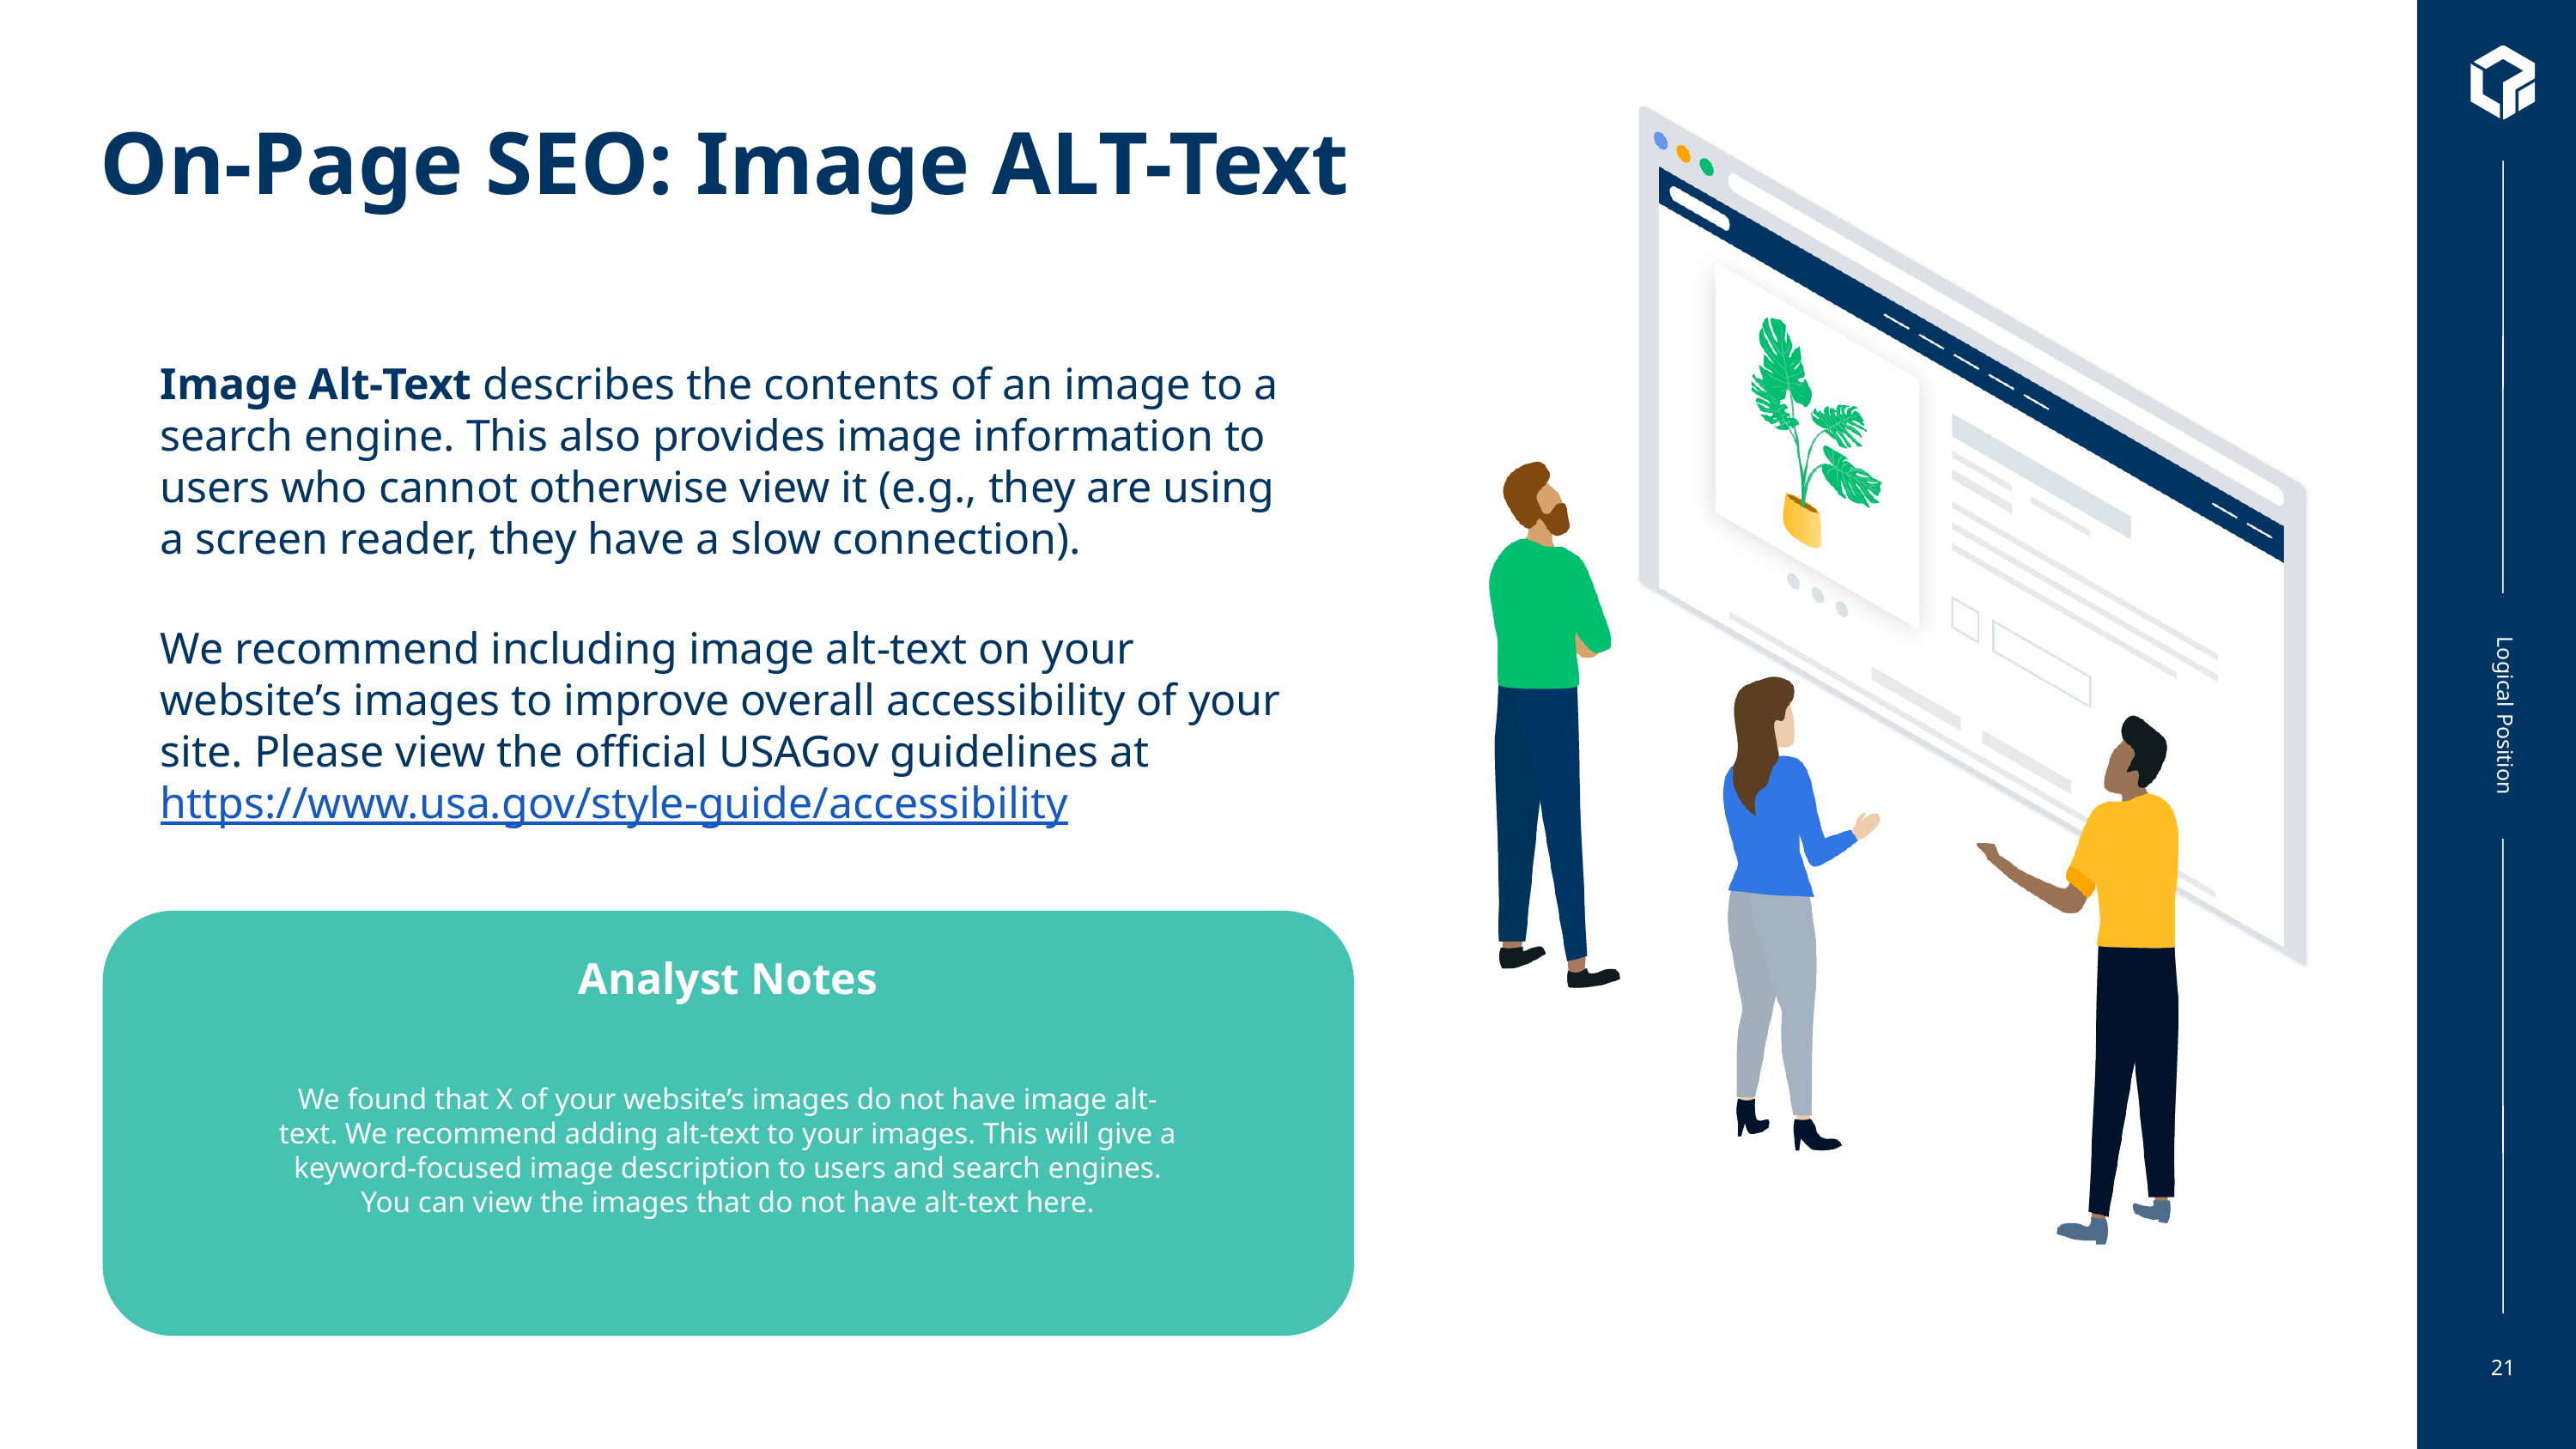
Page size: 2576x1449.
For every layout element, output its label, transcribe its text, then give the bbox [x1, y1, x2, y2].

picture [1489, 97, 2314, 1246]
text_box [100, 908, 1356, 1338]
text_box Image Alt-Text describes the contents of an image to a search engine. This also provides image information to users who cannot otherwise view it (e.g., they are using a screen reader, they have a slow connection). We recommend including image alt-text on your website’s images to improve overall accessibility of your site. Please view the official USAGov guidelines at https://www.usa.gov/style-guide/accessibility [134, 330, 1321, 784]
title On-Page SEO: Image ALT-Text [74, 82, 2317, 244]
slide_number 21 [2461, 1313, 2545, 1425]
picture [2470, 45, 2536, 119]
text_box Analyst Notes [330, 953, 1127, 1001]
text_box We found that X of your website’s images do not have image alt-text. We recommend adding alt-text to your images. This will give a keyword-focused image description to users and search engines. You can view the images that do not have alt-text here. [248, 1002, 1208, 1331]
